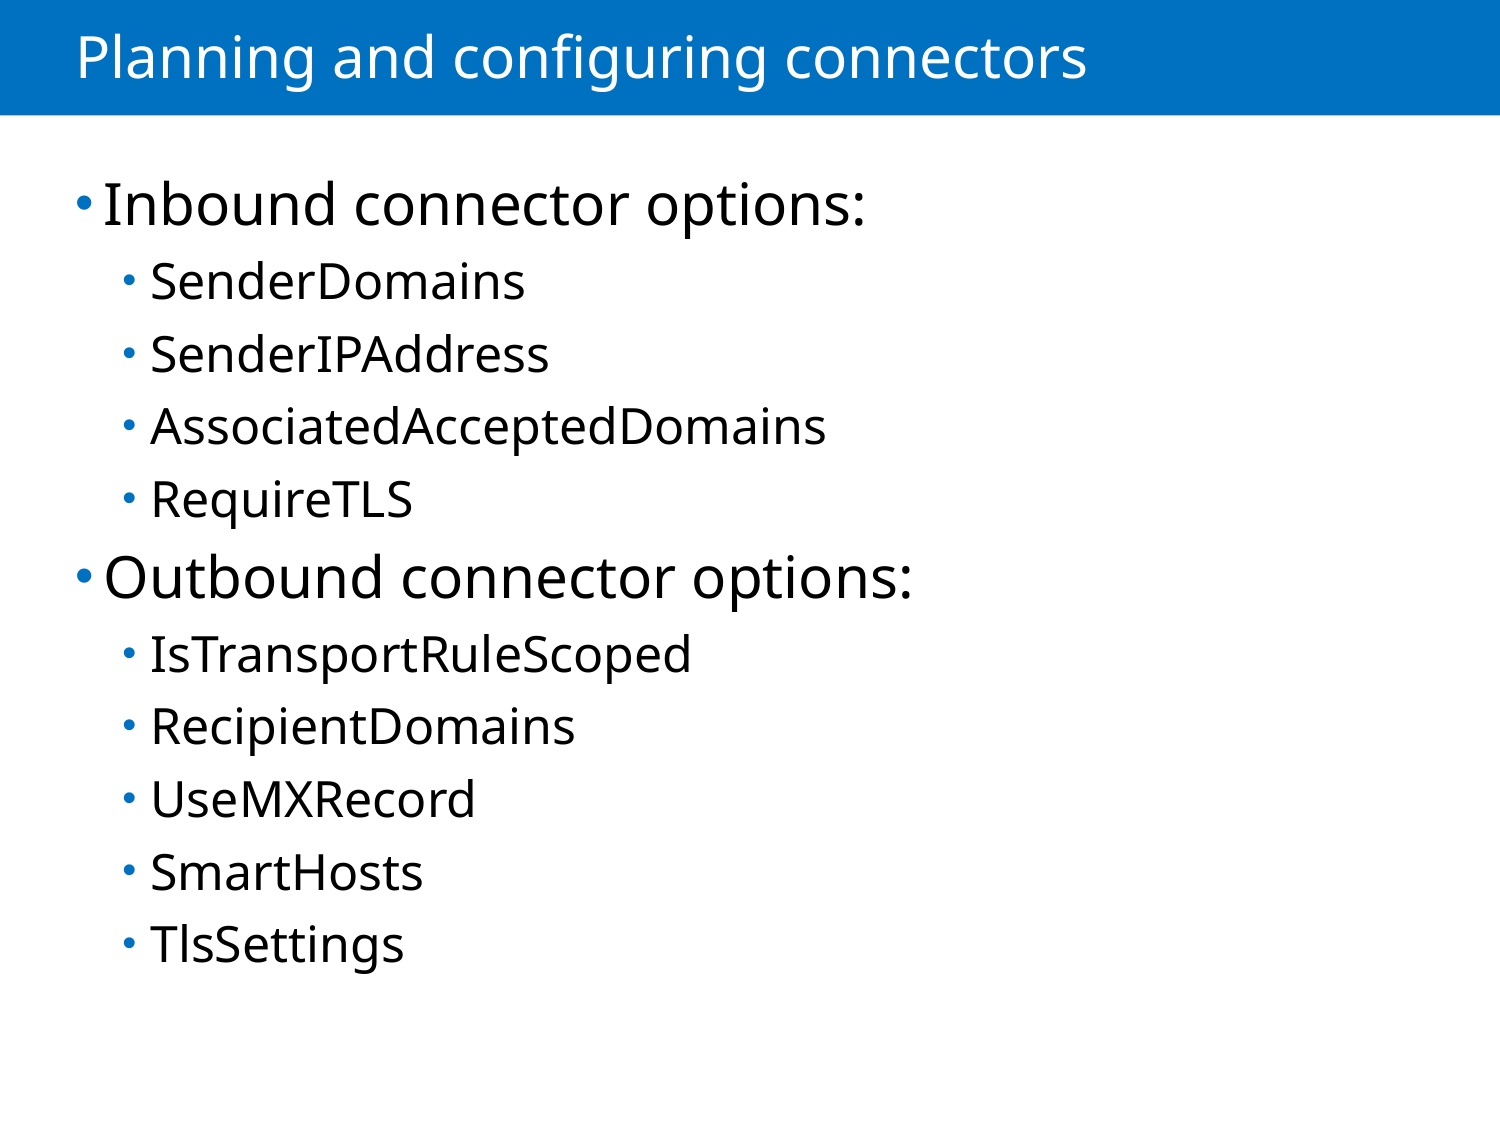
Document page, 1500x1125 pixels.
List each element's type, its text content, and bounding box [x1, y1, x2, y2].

text_box Inbound connector options: SenderDomains SenderIPAddress AssociatedAcceptedDomains RequireTLS Outbound connector options: IsTransportRuleScoped RecipientDomains UseMXRecord SmartHosts TlsSettings [75, 167, 1408, 1012]
title Planning and configuring connectors [75, 0, 1351, 122]
